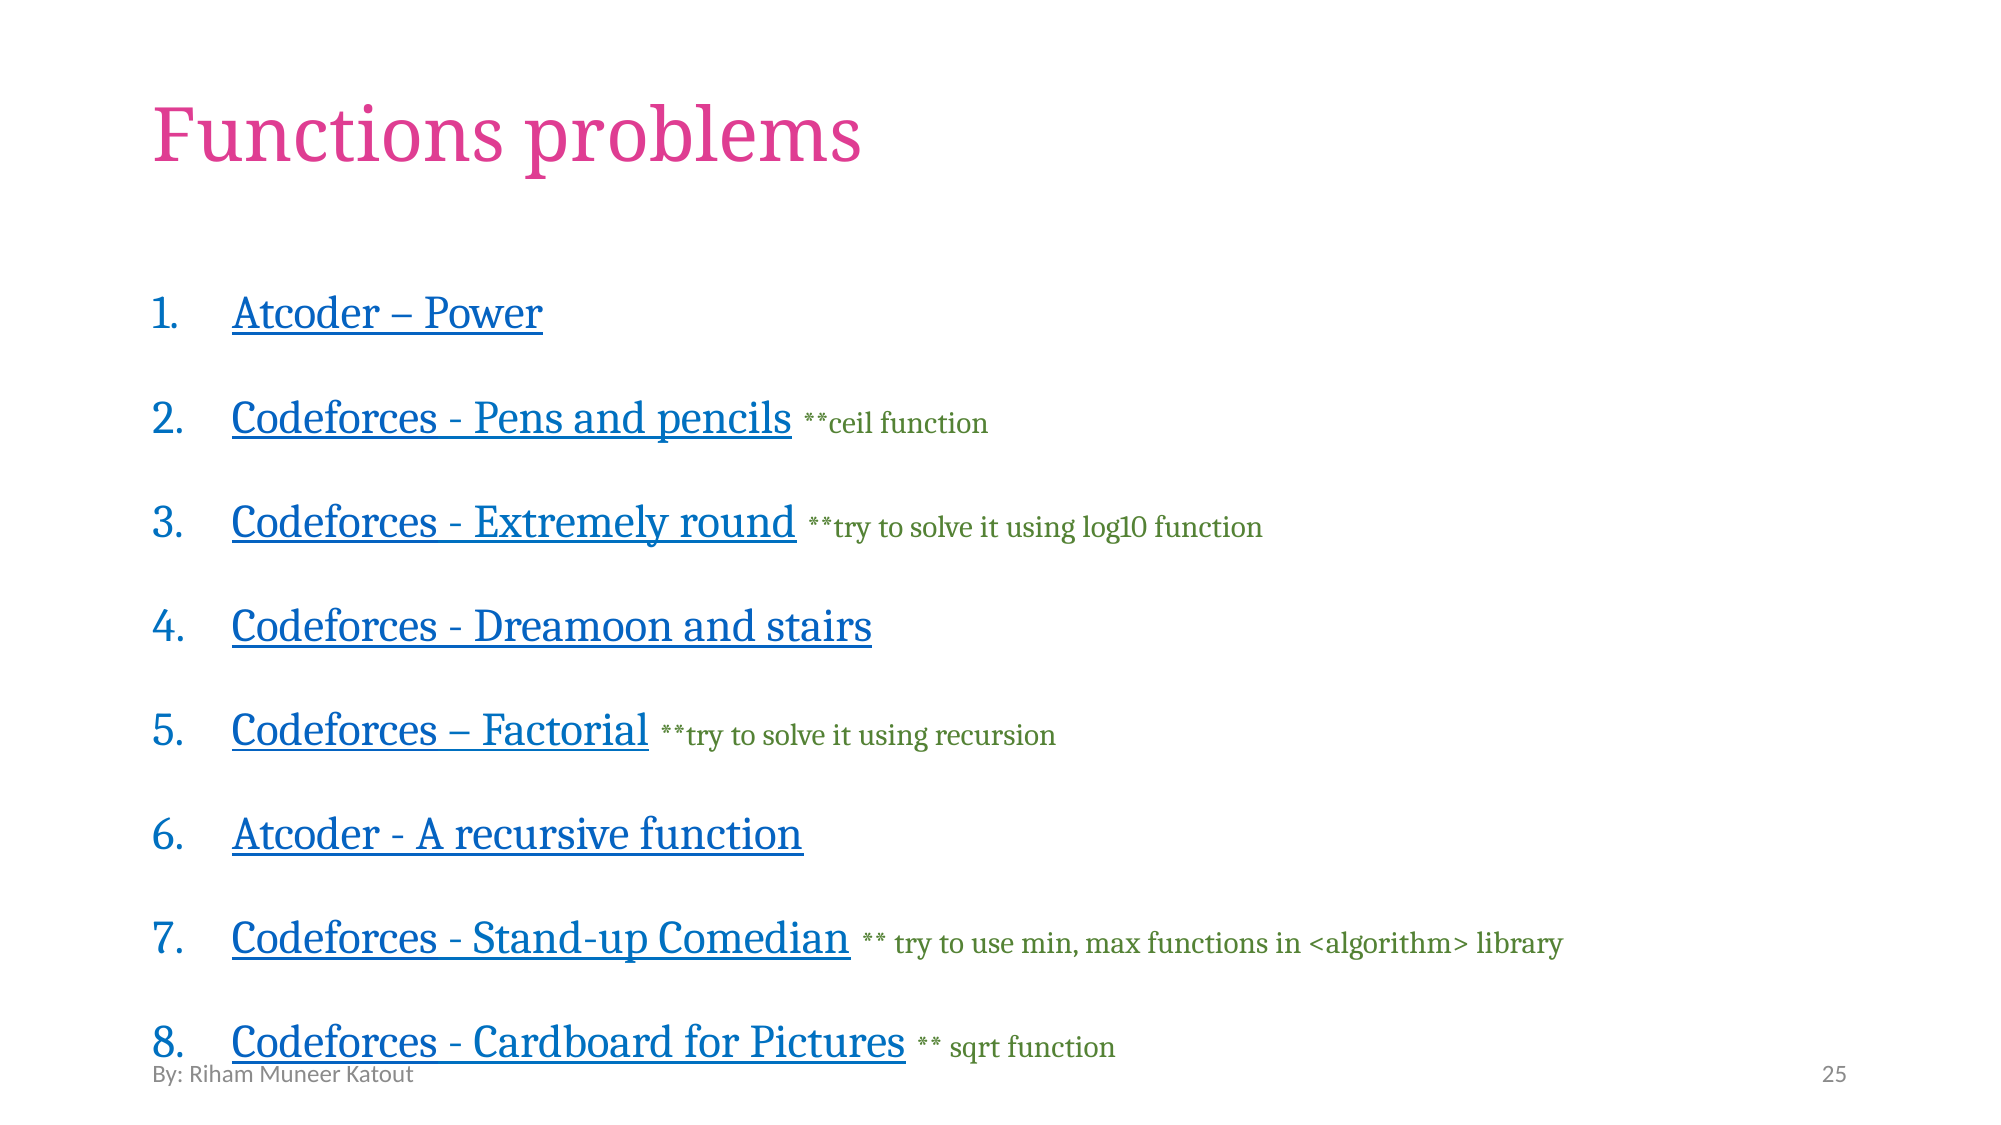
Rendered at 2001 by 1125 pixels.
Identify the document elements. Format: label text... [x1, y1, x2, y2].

slide_number By: Riham Muneer Katout [137, 1042, 588, 1103]
list Atcoder – Power Codeforces - Pens and pencils **ceil function Codeforces - Extremely round **try to solve it using log10 function Codeforces - Dreamoon and stairs Codeforces – Factorial **try to solve it using recursion Atcoder - A recursive function Codeforces - Stand-up Comedian ** try to use min, max functions in <algorithm> library Codeforces - Cardboard for Pictures ** sqrt function [137, 246, 1863, 1077]
title Functions problems [137, 28, 1863, 246]
slide_number 25 [1412, 1042, 1863, 1103]
